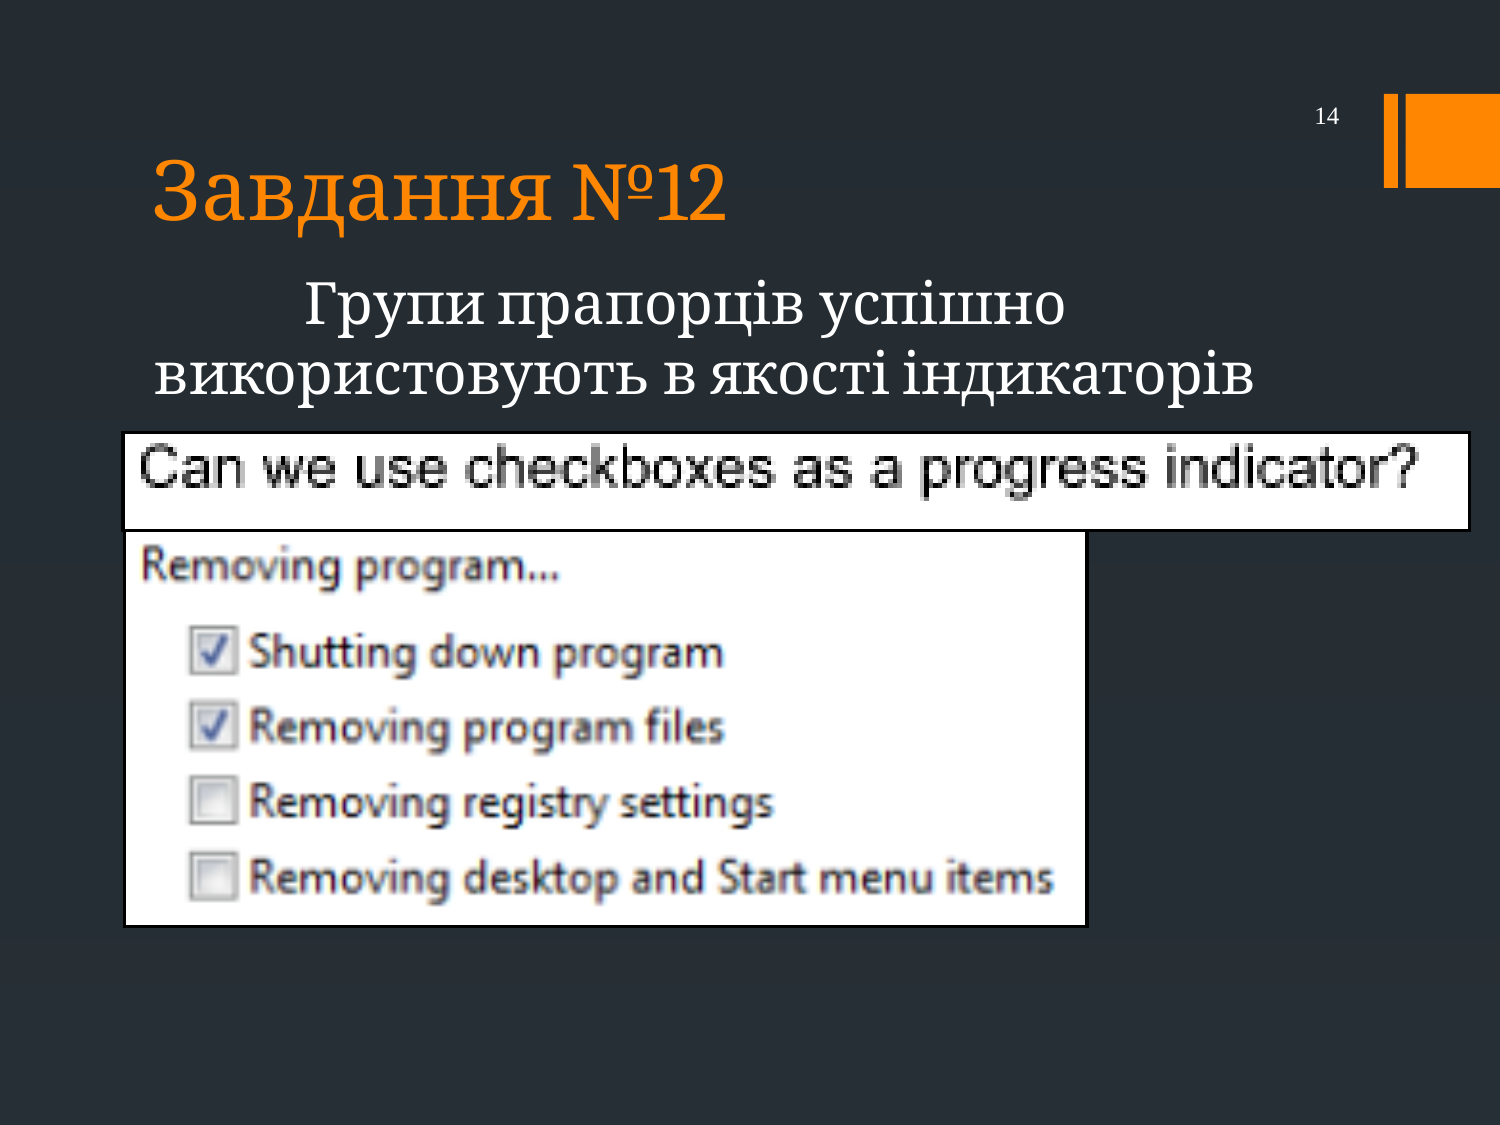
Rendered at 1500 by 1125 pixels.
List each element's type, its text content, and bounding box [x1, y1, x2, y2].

title Завдання №12 [135, 55, 1337, 245]
text_box 14 [1200, 90, 1355, 140]
picture [125, 531, 1086, 926]
picture [123, 433, 1469, 530]
list Групи прапорців успішно використовують в якості індикаторів прогресу. [101, 258, 1441, 539]
